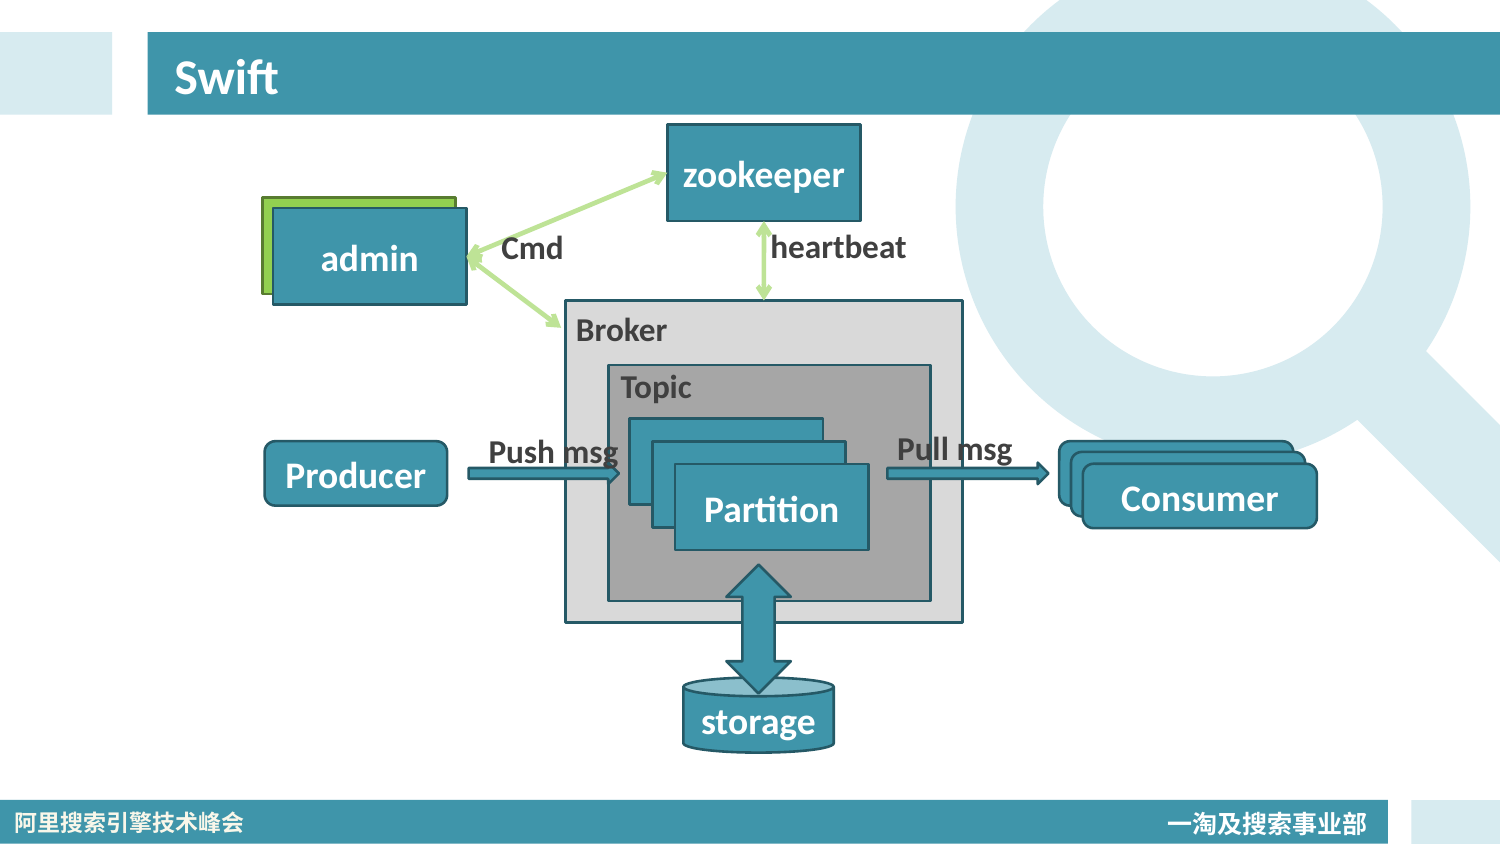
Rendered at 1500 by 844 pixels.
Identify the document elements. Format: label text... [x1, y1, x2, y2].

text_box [564, 300, 963, 623]
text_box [262, 197, 461, 305]
title Swift [159, 33, 1425, 115]
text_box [683, 419, 1318, 753]
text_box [264, 422, 628, 506]
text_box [466, 124, 916, 326]
